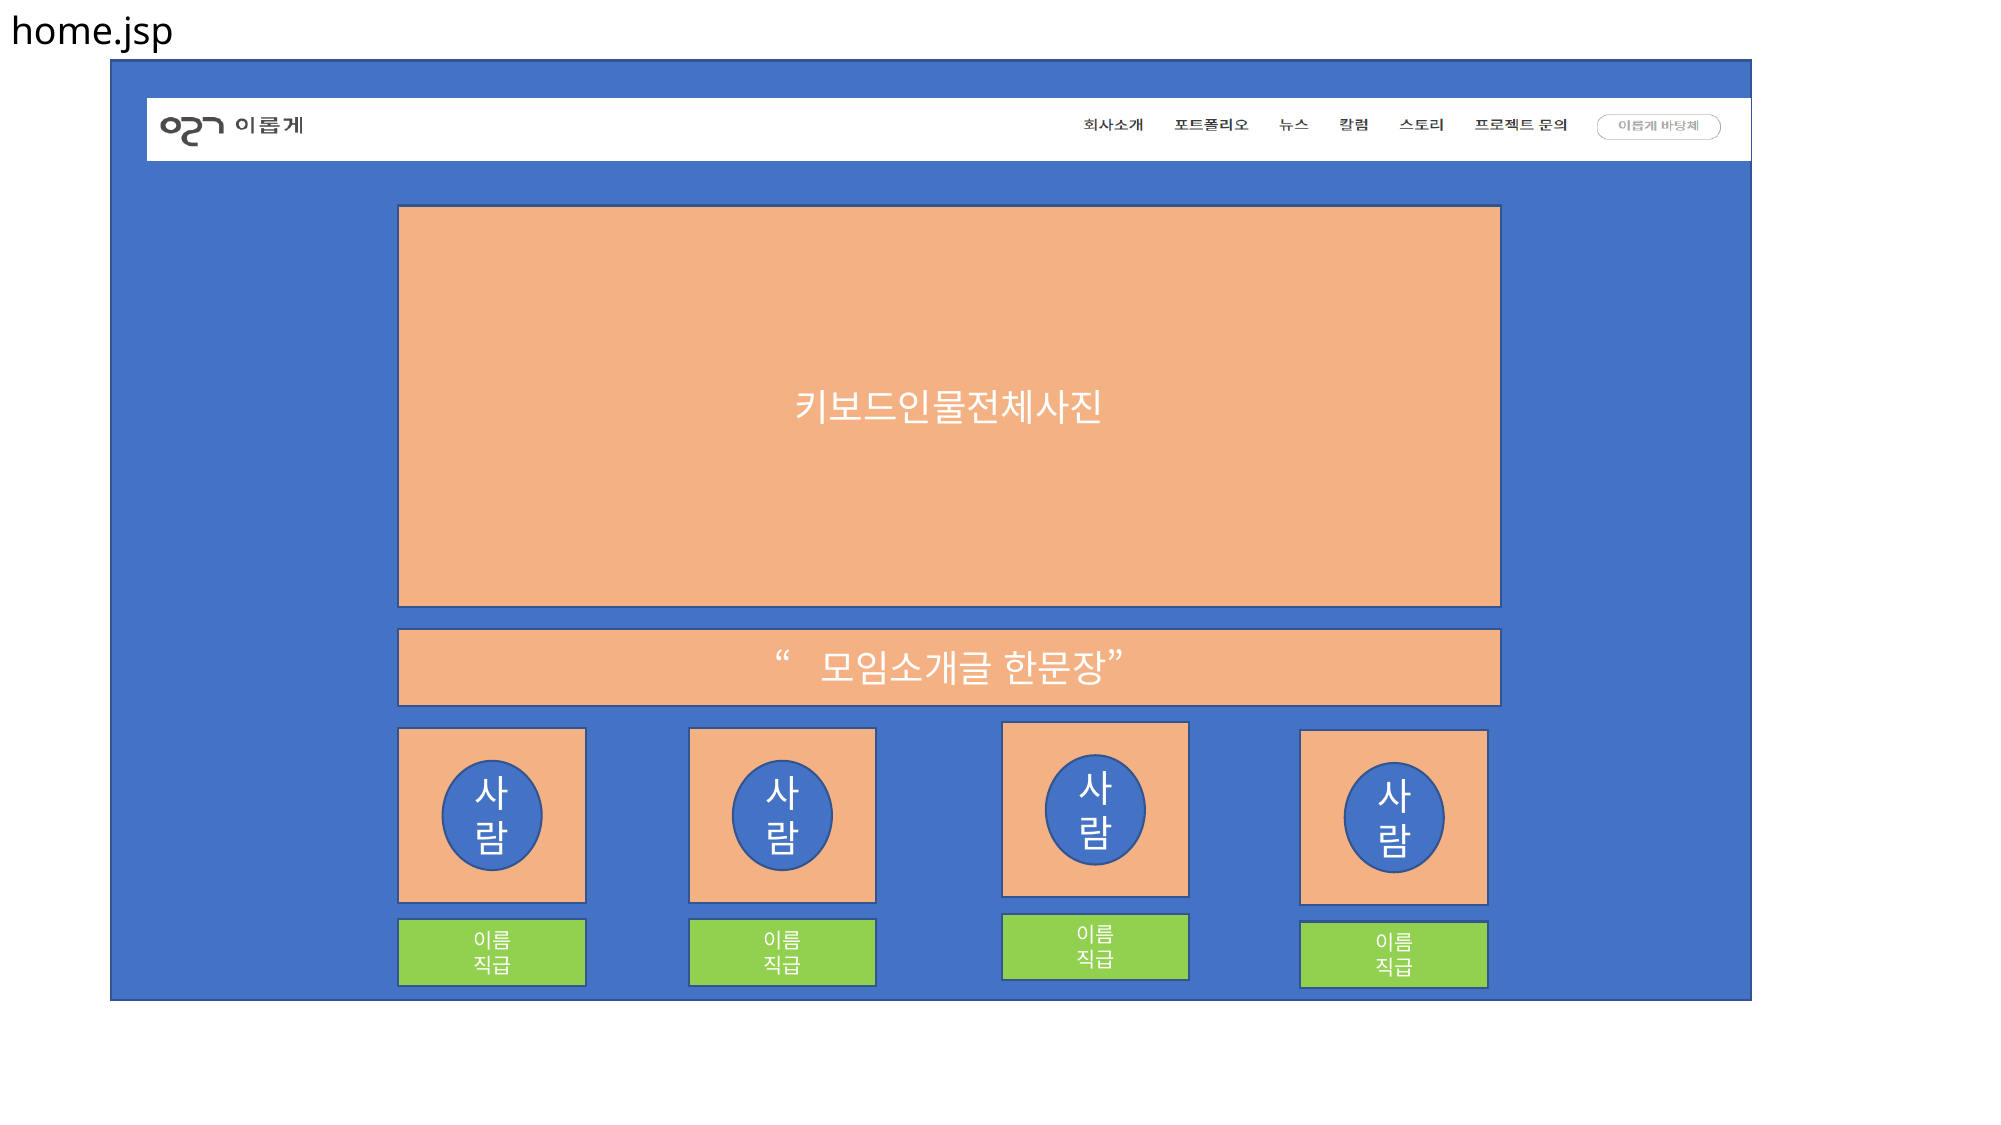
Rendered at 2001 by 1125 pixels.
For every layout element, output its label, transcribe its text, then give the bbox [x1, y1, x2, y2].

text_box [111, 60, 1752, 1000]
text_box home.jsp [0, 0, 189, 60]
